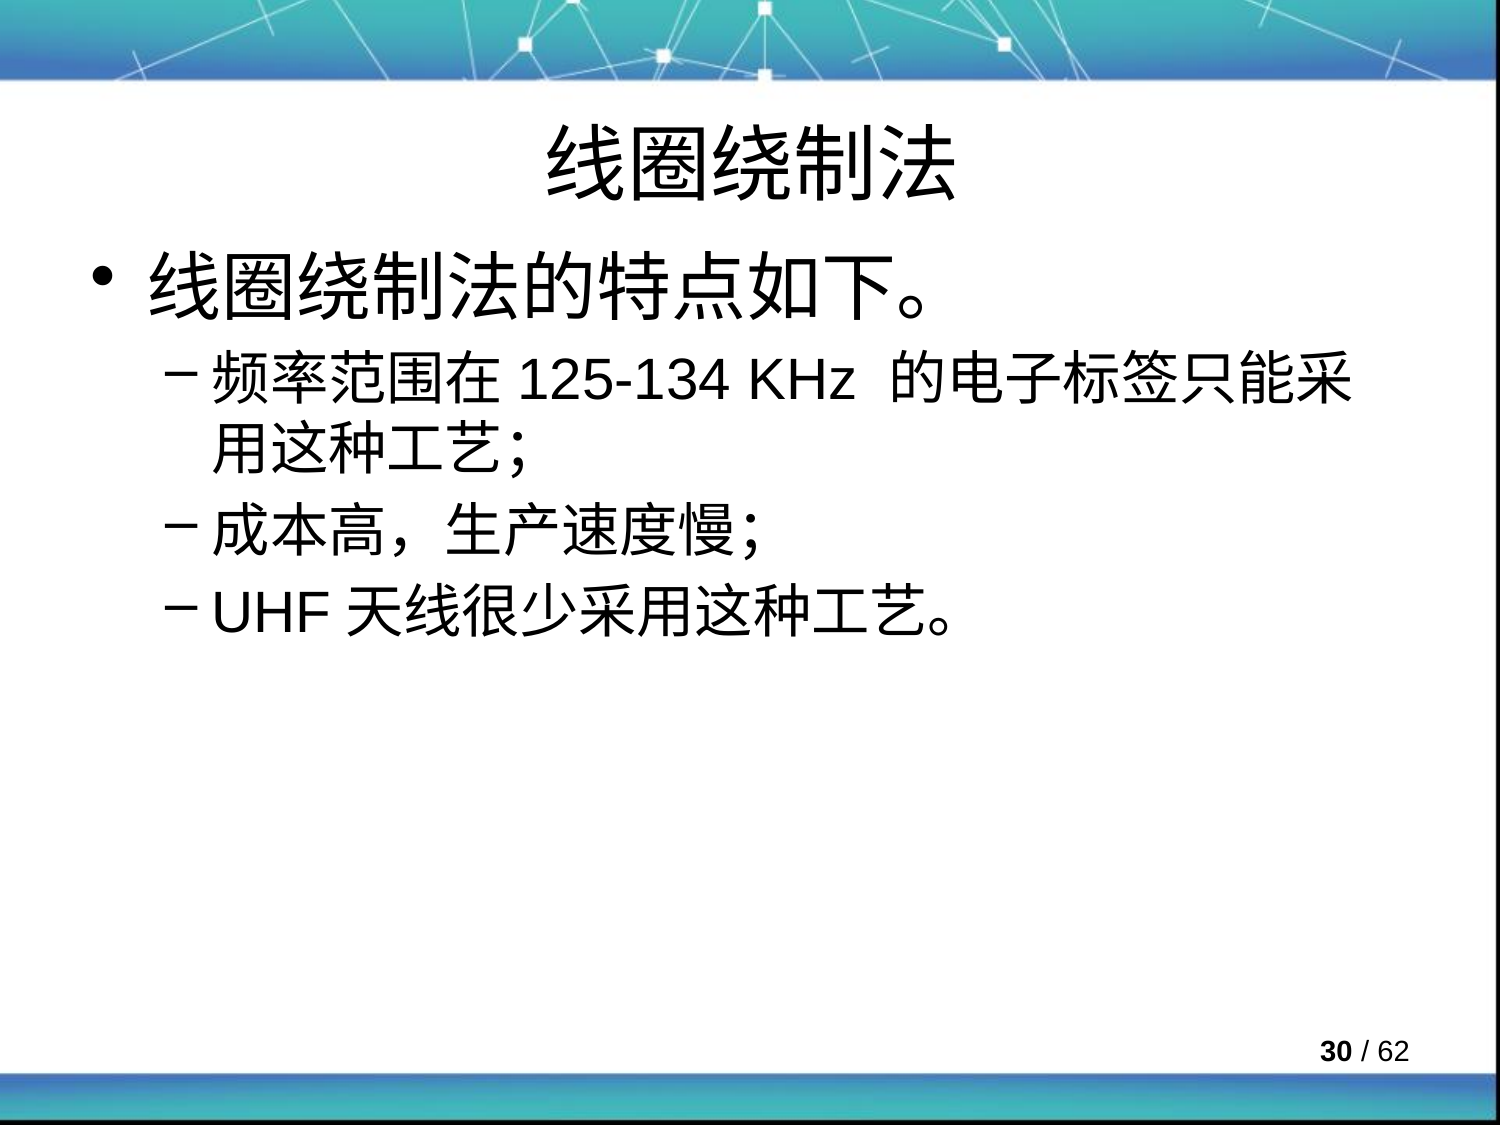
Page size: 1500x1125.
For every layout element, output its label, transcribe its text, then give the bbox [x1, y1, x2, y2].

picture [0, 0, 1500, 1125]
slide_number / 62 [1074, 1024, 1425, 1103]
title 线圈绕制法 [76, 101, 1428, 221]
list 线圈绕制法的特点如下。 频率范围在125-134 KHz 的电子标签只能采用这种工艺； 成本高，生产速度慢； UHF天线很少采用这种工艺。 [74, 231, 1426, 1006]
